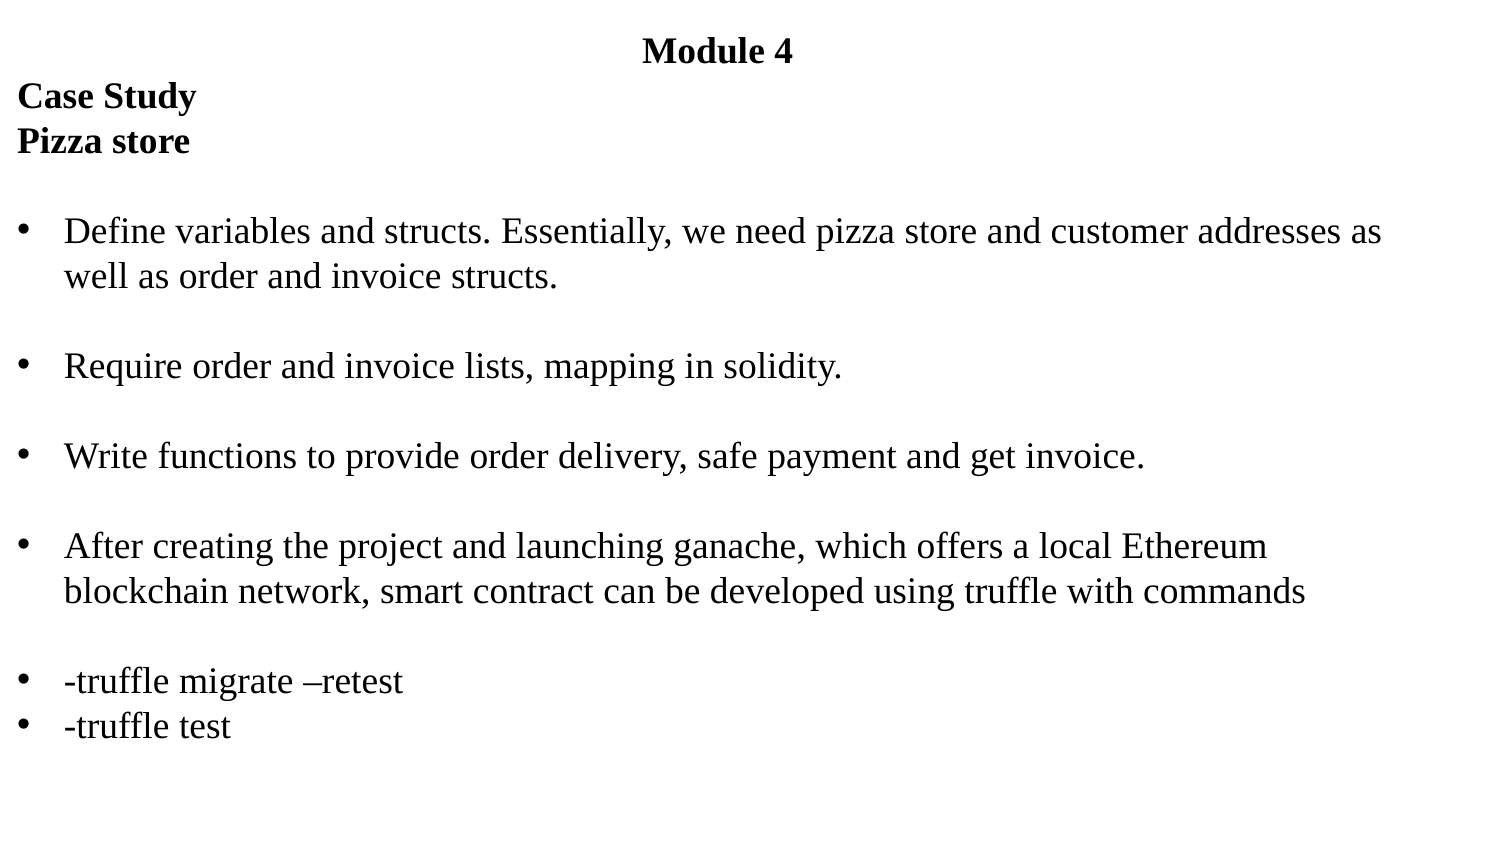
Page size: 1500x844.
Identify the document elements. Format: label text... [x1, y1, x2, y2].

text_box Module 4 Case Study Pizza store Define variables and structs. Essentially, we need pizza store and customer addresses as well as order and invoice structs. Require order and invoice lists, mapping in solidity. Write functions to provide order delivery, safe payment and get invoice. After creating the project and launching ganache, which offers a local Ethereum blockchain network, smart contract can be developed using truffle with commands -truffle migrate –retest -truffle test [17, 14, 1419, 791]
